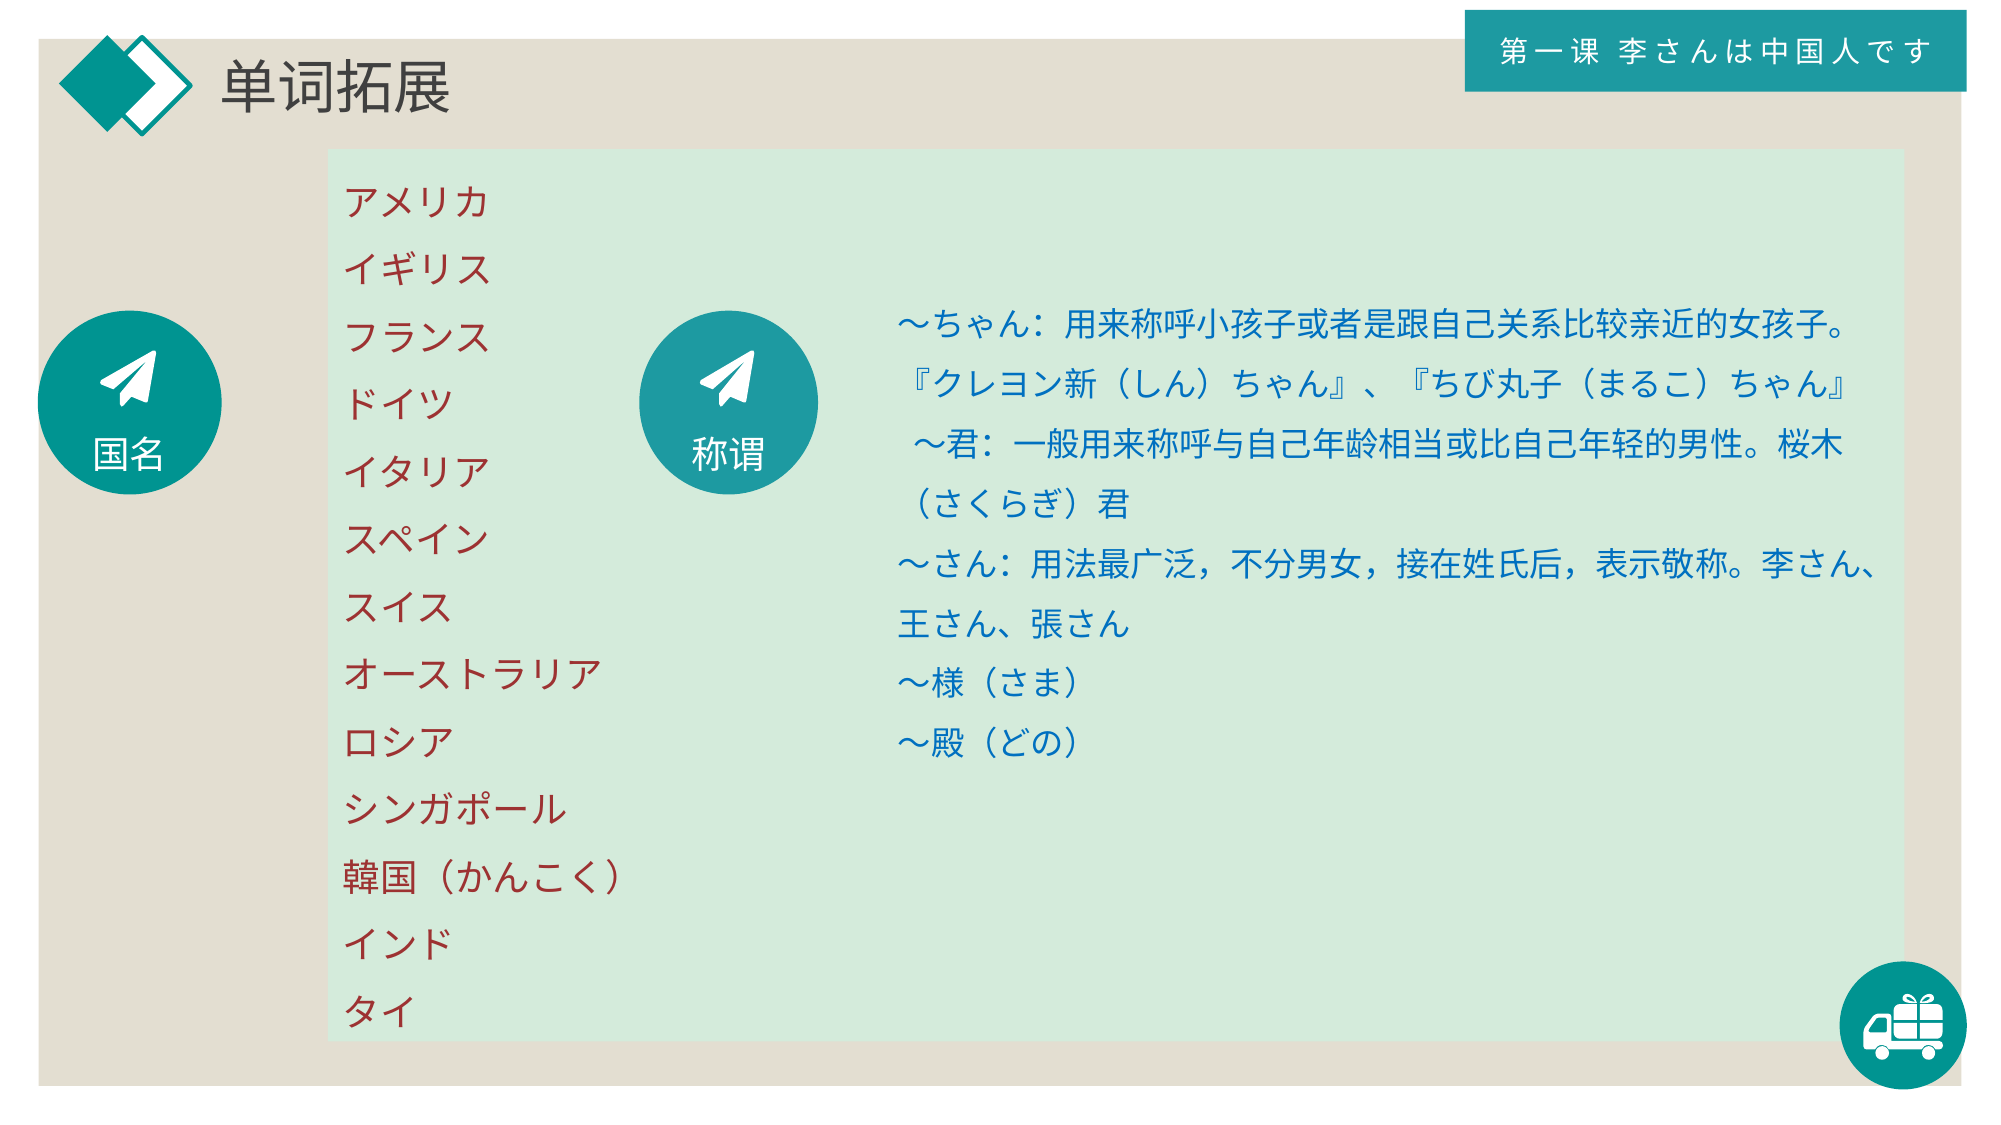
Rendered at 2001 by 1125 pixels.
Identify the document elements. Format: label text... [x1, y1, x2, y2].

text_box アメリカ イギリス フランス ドイツ イタリア スペイン スイス オーストラリア ロシア シンガポール 韓国（かんこく） インド タイ [327, 149, 1905, 1042]
text_box 单词拓展 [204, 42, 497, 128]
text_box ～ちゃん：用来称呼小孩子或者是跟自己关系比较亲近的女孩子。『クレヨン新（しん）ちゃん』、『ちび丸子（まるこ）ちゃん』 ～君：一般用来称呼与自己年龄相当或比自己年轻的男性。桜木（さくらぎ）君 ～さん：用法最广泛，不分男女，接在姓氏后，表示敬称。李さん、王さん、張さん ～様（さま） ～殿（どの） [883, 275, 1878, 770]
text_box 第一课 李さんは中国人です [1464, 9, 1968, 93]
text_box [37, 310, 222, 495]
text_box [1839, 961, 1967, 1090]
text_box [639, 310, 819, 495]
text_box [78, 37, 171, 132]
